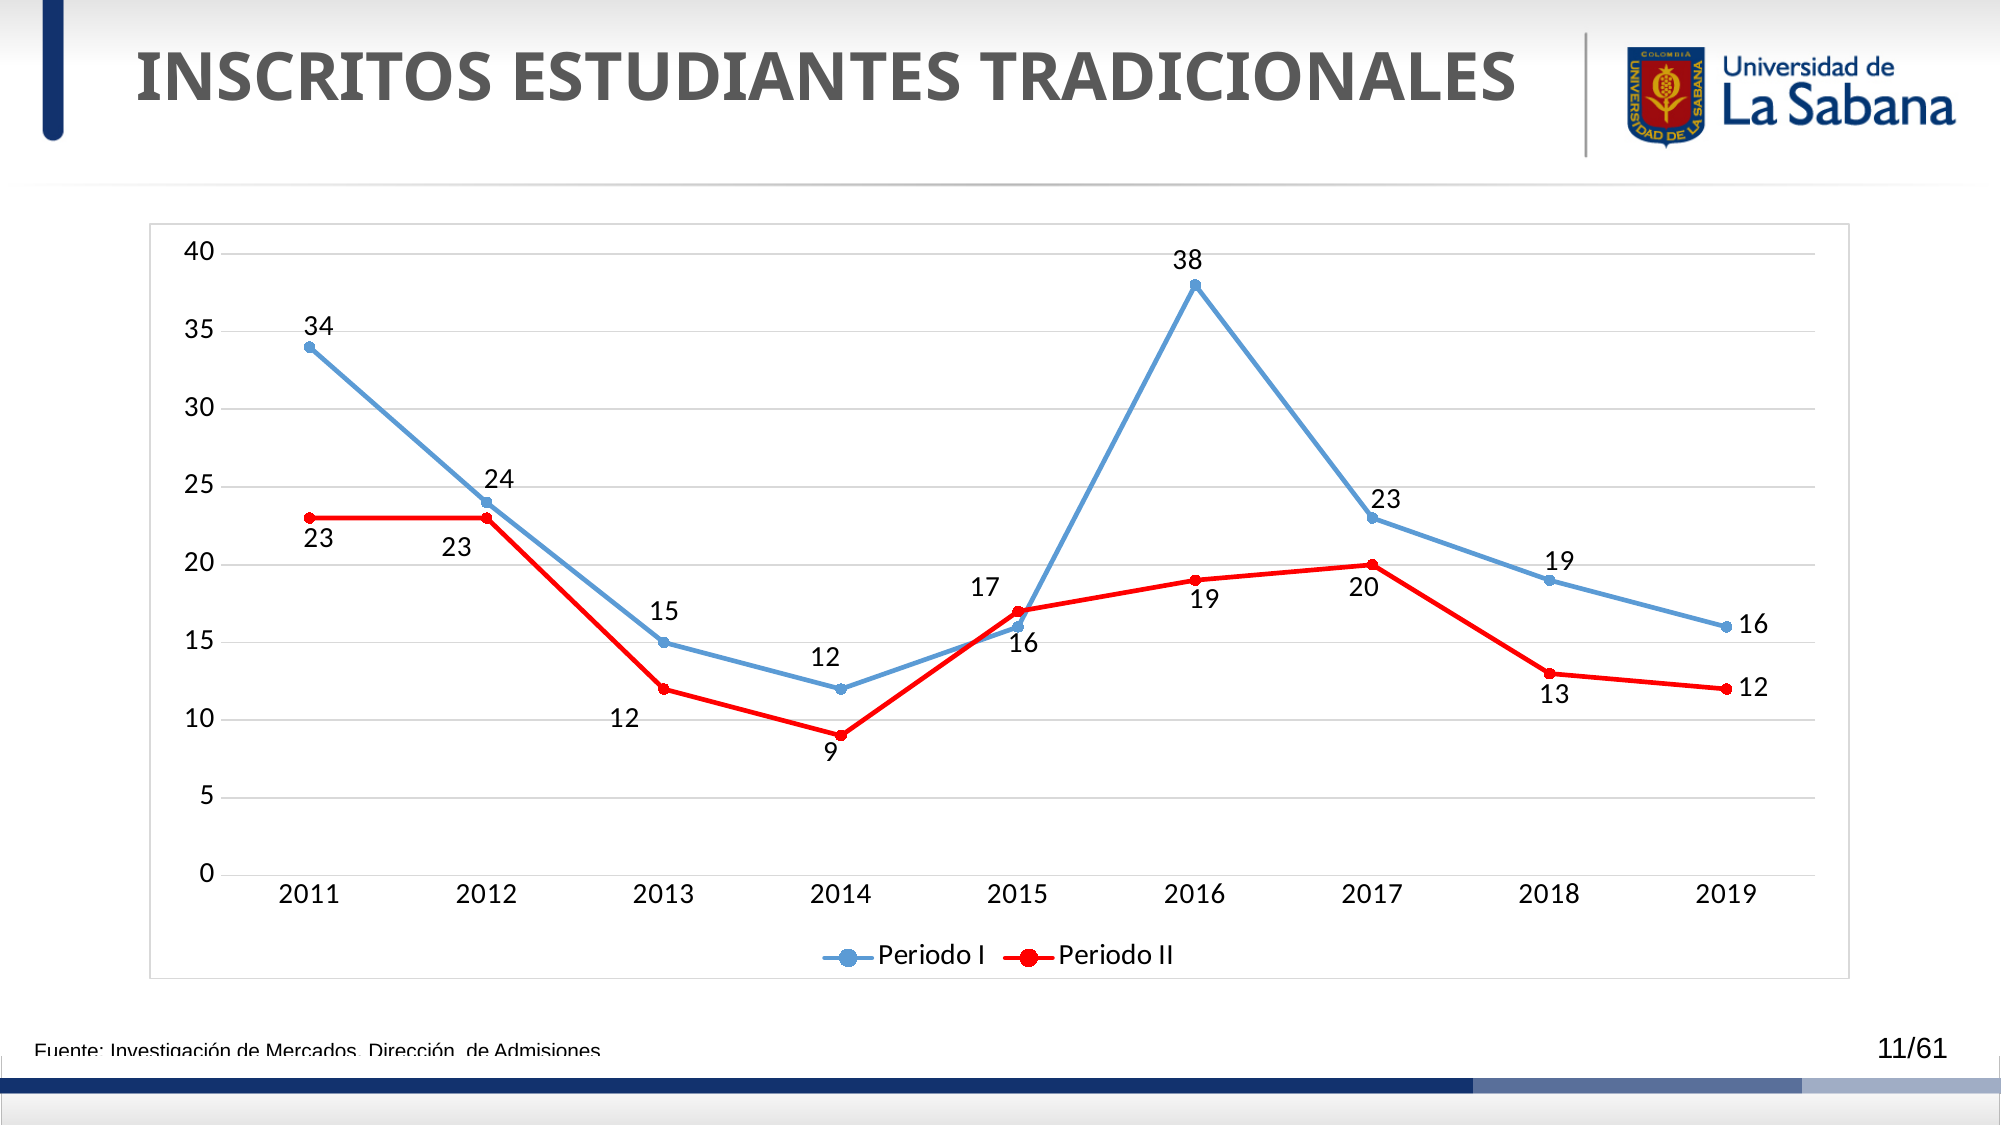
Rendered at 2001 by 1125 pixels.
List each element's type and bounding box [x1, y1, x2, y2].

text_box [0, 0, 2000, 1125]
chart [149, 223, 1851, 980]
